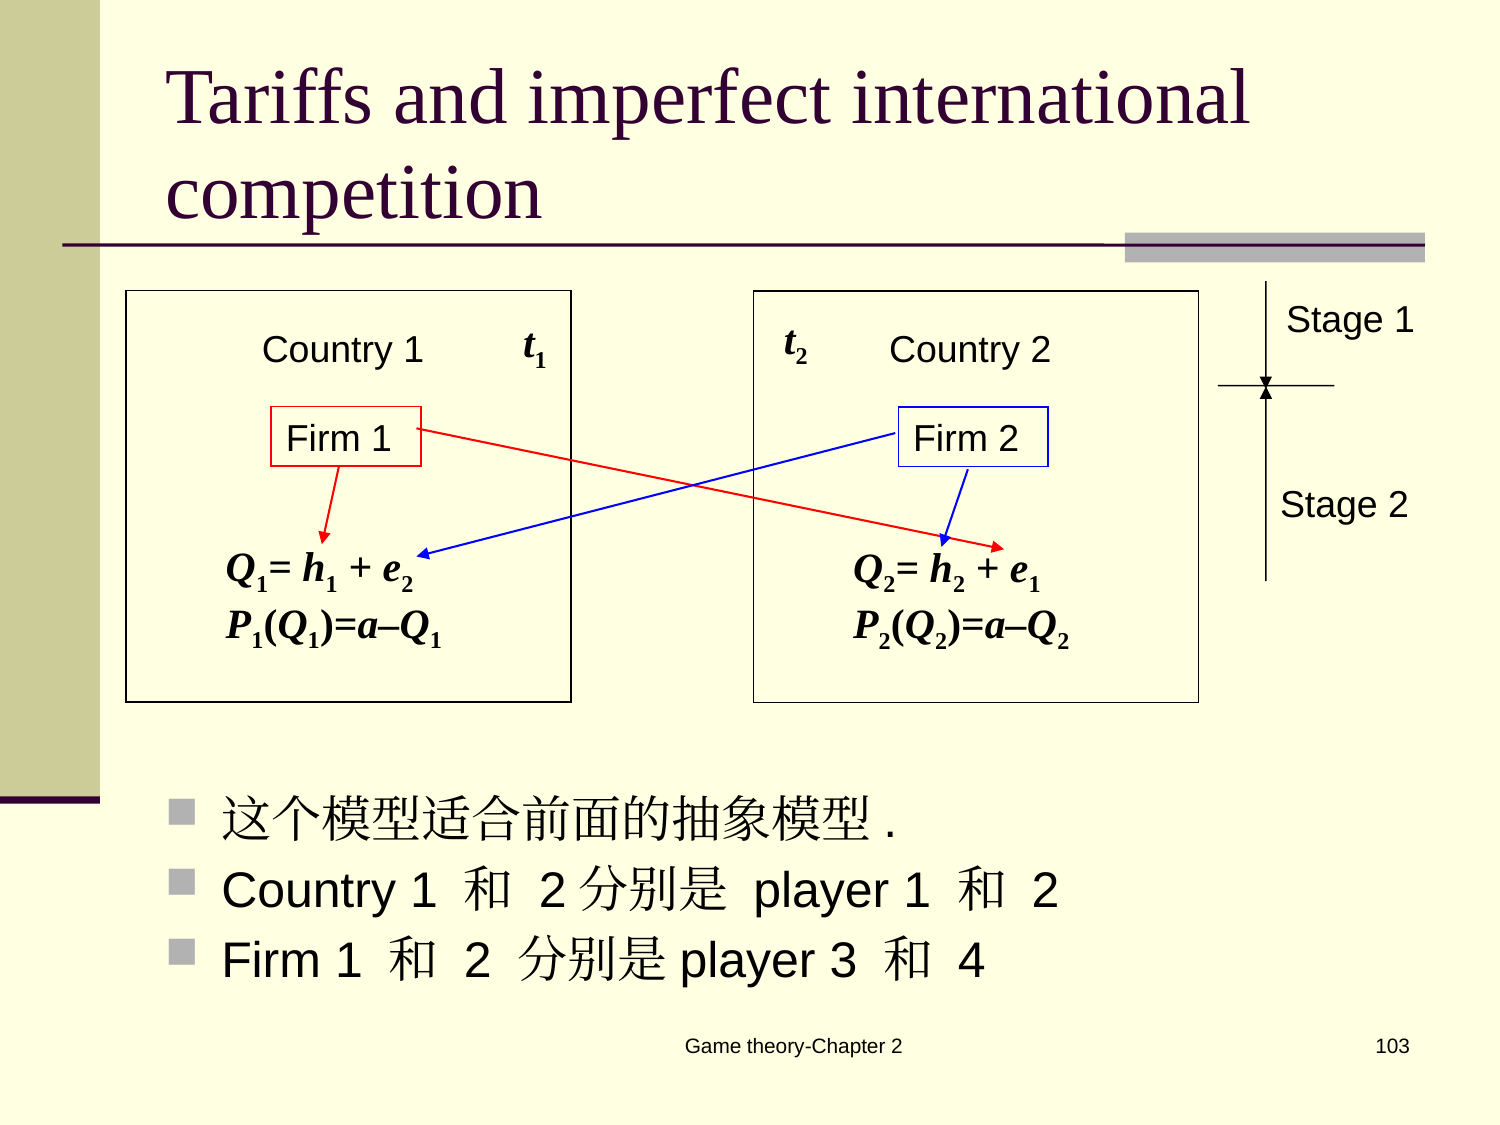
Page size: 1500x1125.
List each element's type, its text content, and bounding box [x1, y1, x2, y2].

slide_number 103 [1112, 1024, 1426, 1101]
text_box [1217, 280, 1462, 582]
list 这个模型适合前面的抽象模型. Country 1 和 2分别是 player 1 和 2 Firm 1 和 2 分别是player 3 和 4 [149, 779, 1426, 1006]
footer Game theory-Chapter 2 [549, 1024, 1038, 1101]
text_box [125, 290, 572, 703]
title Tariffs and imperfect international competition [149, 45, 1426, 234]
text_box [753, 290, 1199, 703]
